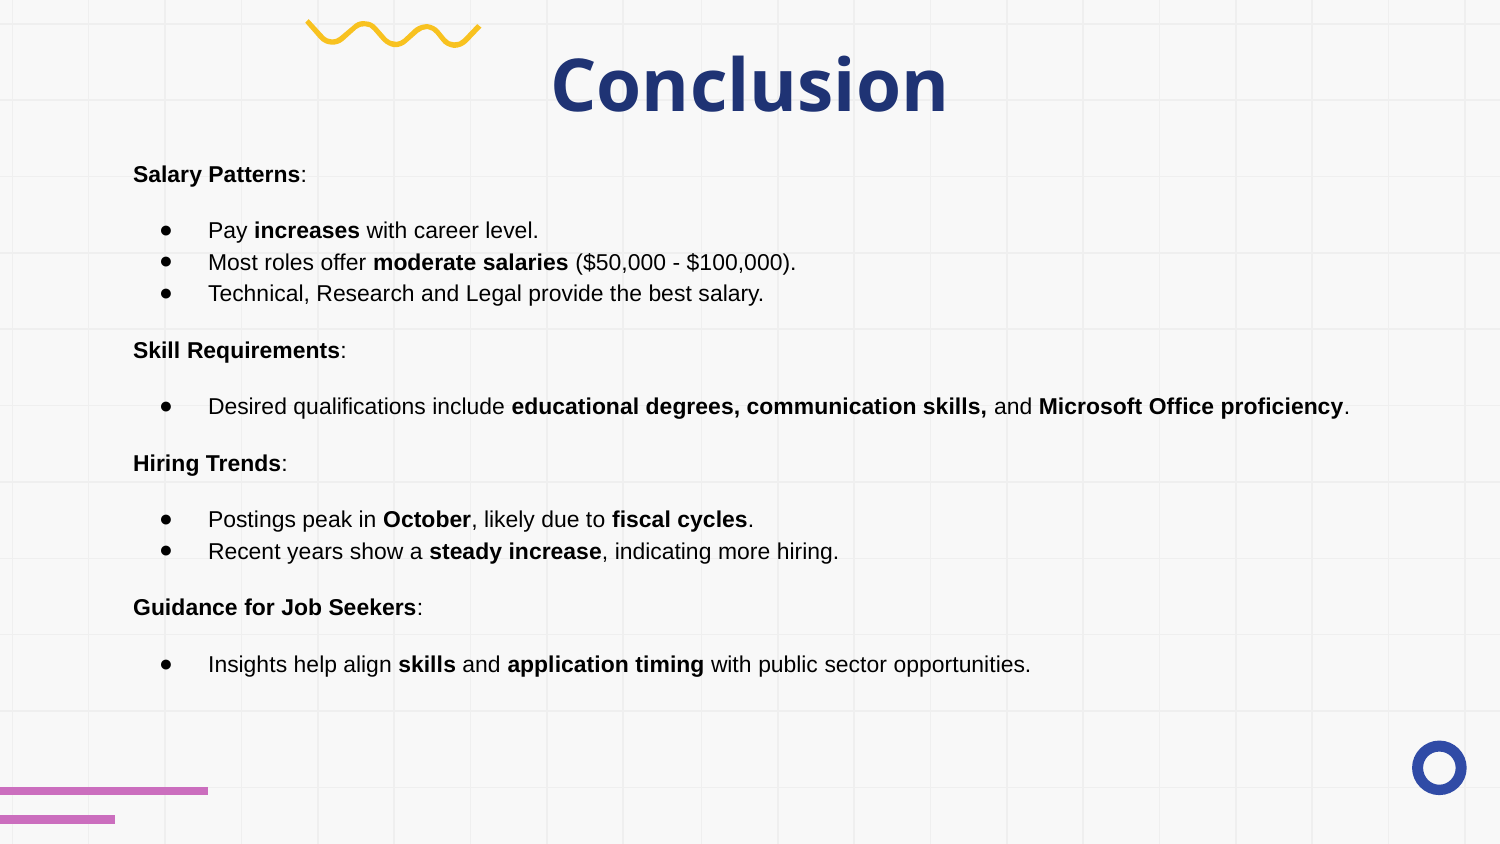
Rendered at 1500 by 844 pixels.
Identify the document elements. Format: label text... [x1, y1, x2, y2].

subtitle Salary Patterns: Pay increases with career level. Most roles offer moderate salaries ($50,000 - $100,000). Technical, Research and Legal provide the best salary. Skill Requirements: Desired qualifications include educational degrees, communication skills, and Microsoft Office proficiency. Hiring Trends: Postings peak in October, likely due to fiscal cycles. Recent years show a steady increase, indicating more hiring. Guidance for Job Seekers: Insights help align skills and application timing with public sector opportunities. [118, 140, 1382, 809]
title Conclusion [118, 23, 1382, 118]
